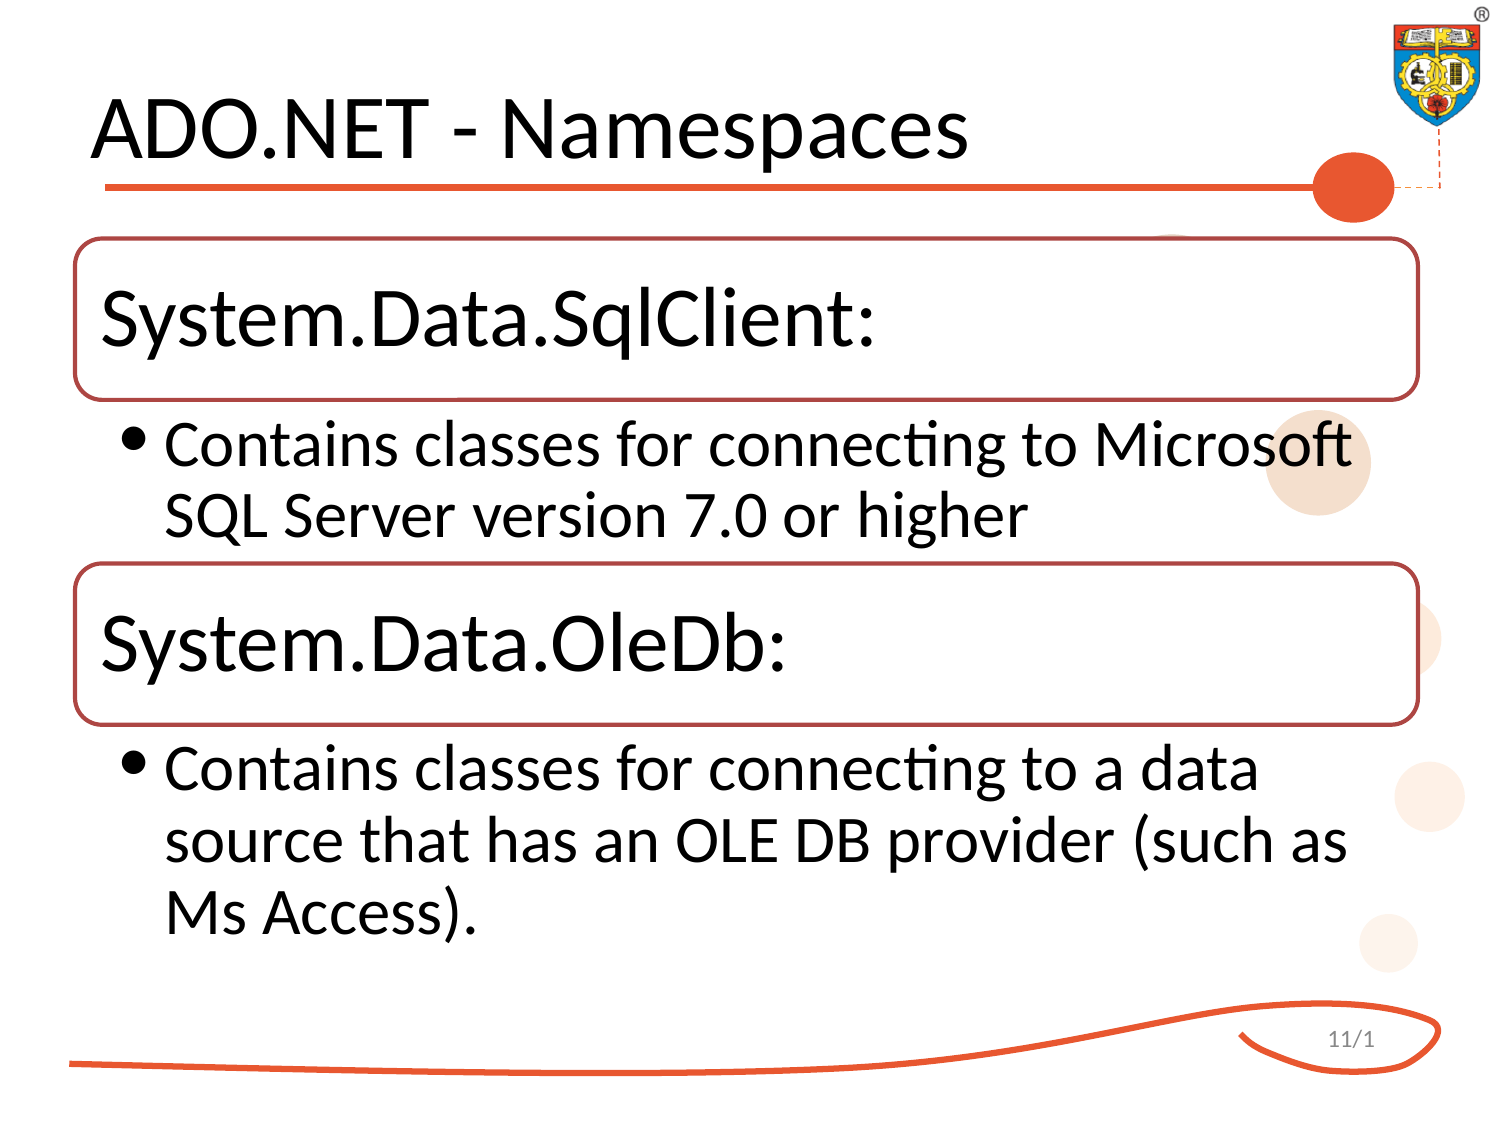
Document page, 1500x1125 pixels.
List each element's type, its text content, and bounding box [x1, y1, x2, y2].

picture [1389, 3, 1492, 129]
title ADO.NET - Namespaces [75, 30, 1438, 213]
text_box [74, 238, 1419, 969]
